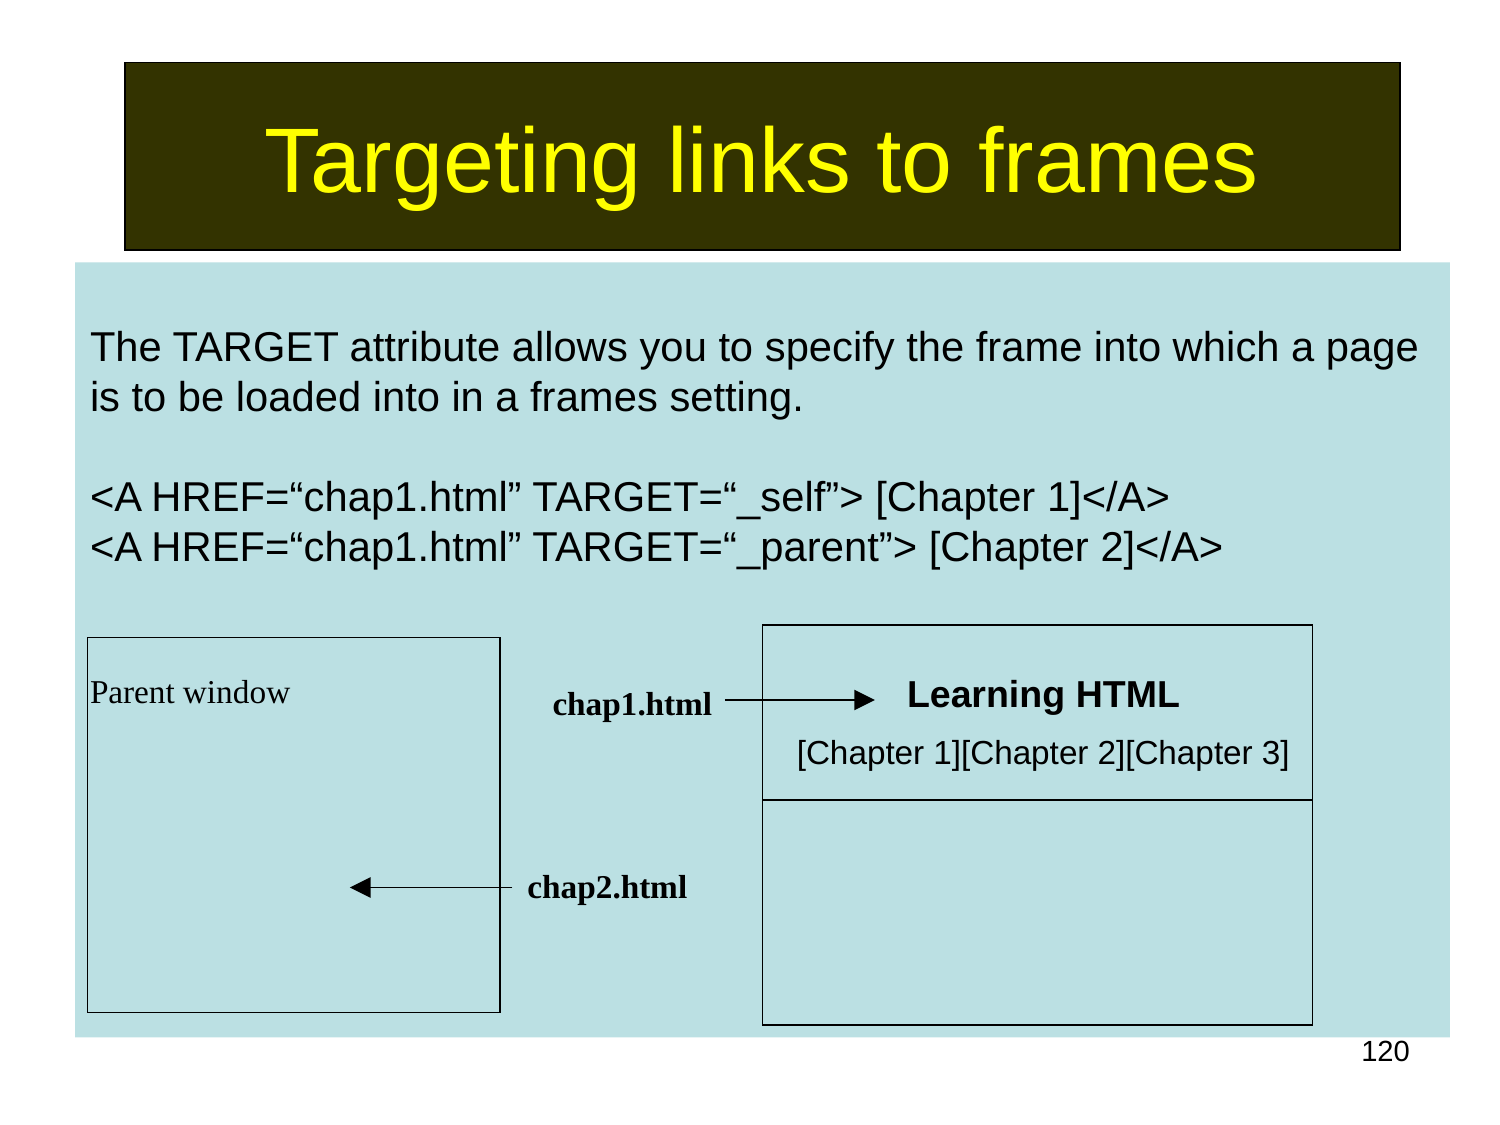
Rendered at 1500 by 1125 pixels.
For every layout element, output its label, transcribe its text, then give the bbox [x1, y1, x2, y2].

text_box chap2.html [512, 857, 725, 913]
text_box The TARGET attribute allows you to specify the frame into which a page is to be loaded into in a frames setting. <A HREF=“chap1.html” TARGET=“_self”> [Chapter 1]</A> <A HREF=“chap1.html” TARGET=“_parent”> [Chapter 2]</A> Parent window [75, 262, 1450, 1038]
text_box 120 [1074, 1038, 1425, 1103]
text_box Targeting links to frames [124, 62, 1400, 250]
text_box [87, 637, 500, 1013]
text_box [762, 624, 1313, 1026]
text_box chap1.html [537, 674, 750, 730]
